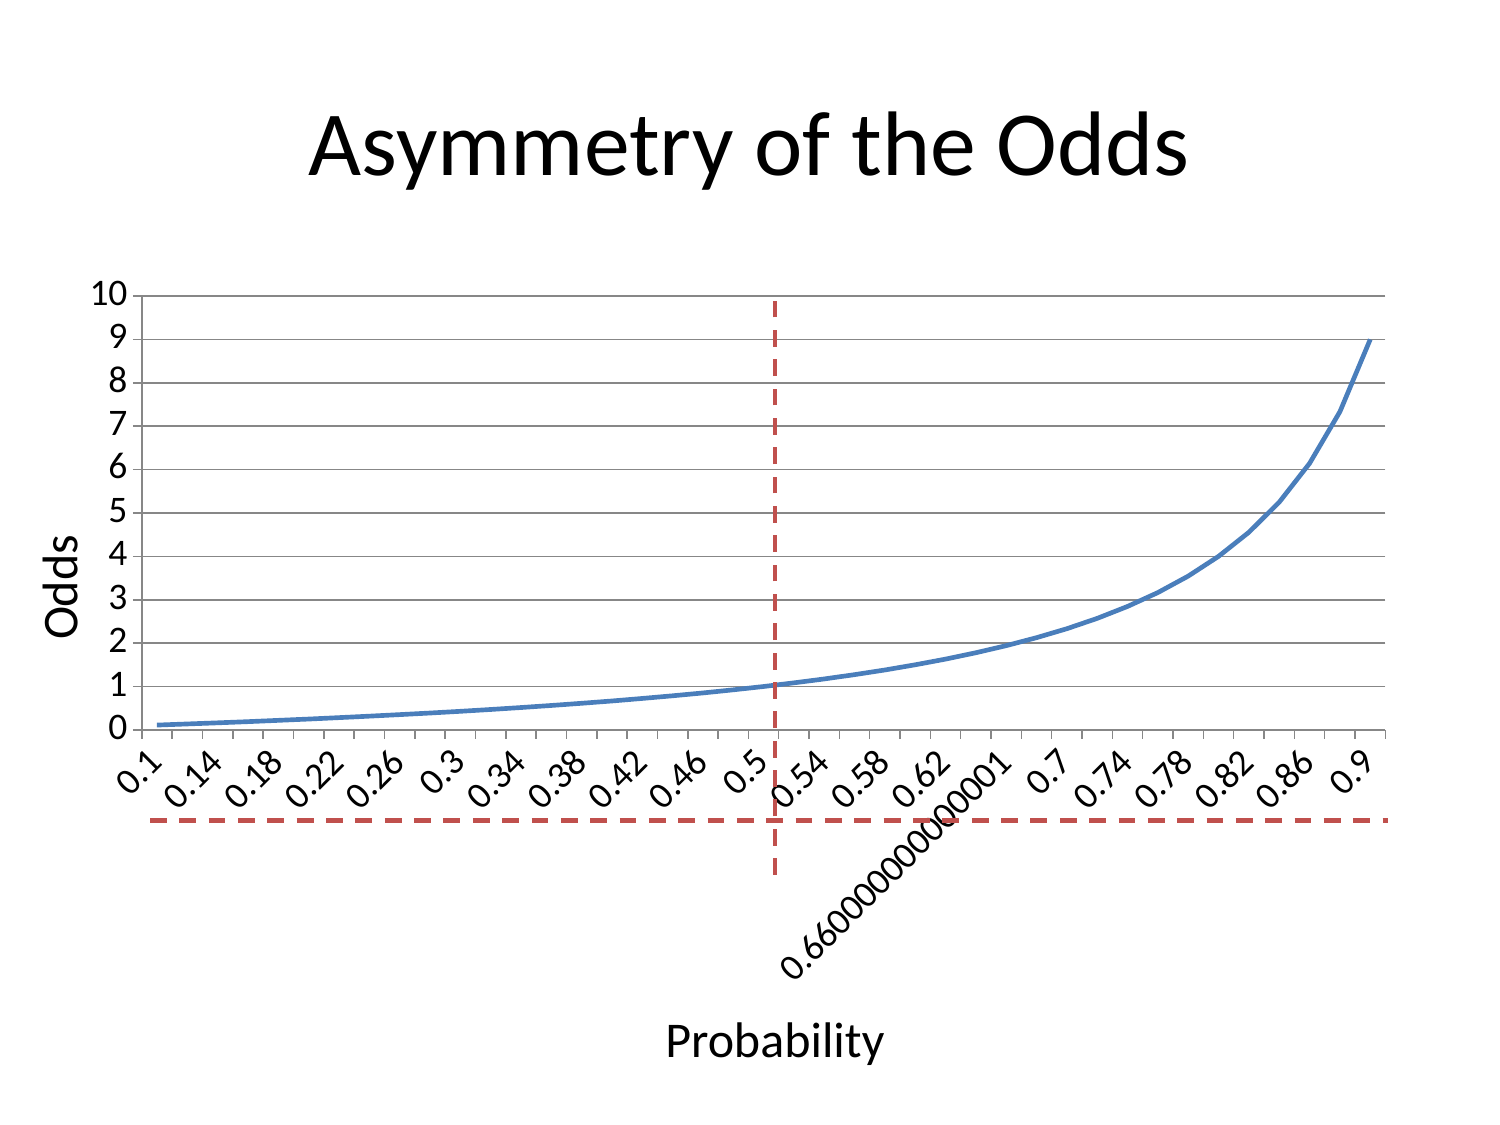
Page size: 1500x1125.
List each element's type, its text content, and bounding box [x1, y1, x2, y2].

text_box Odds [19, 350, 57, 826]
chart [62, 262, 1413, 1006]
title Asymmetry of the Odds [75, 45, 1425, 233]
text_box Probability [537, 1014, 1013, 1075]
